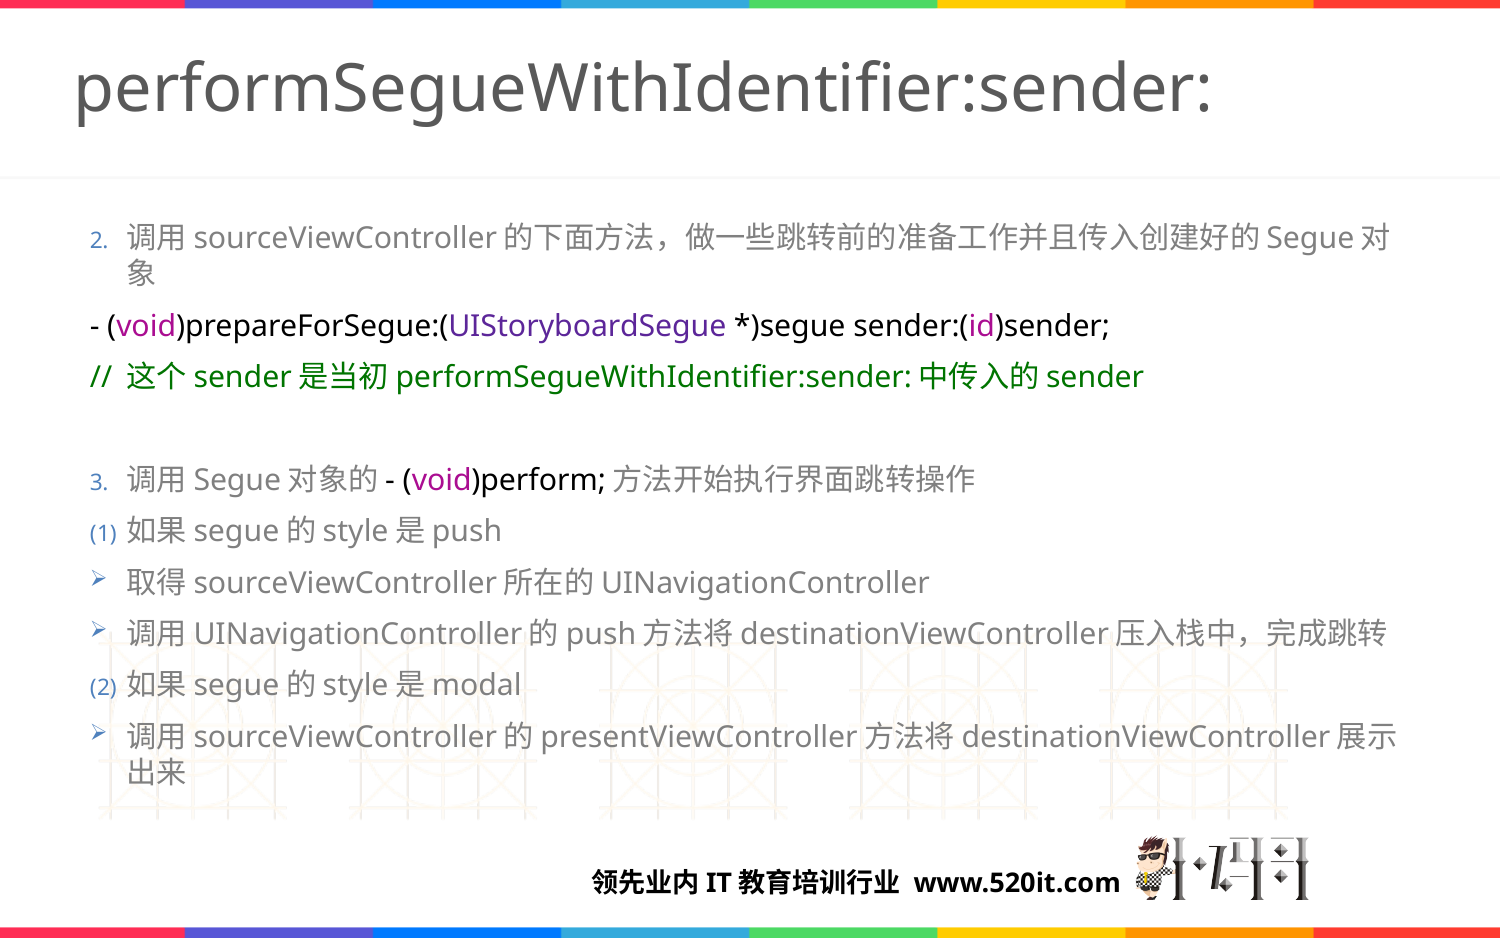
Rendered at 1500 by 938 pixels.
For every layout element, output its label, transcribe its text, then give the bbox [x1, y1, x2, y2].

title performSegueWithIdentifier:sender: [58, 37, 1409, 194]
picture [0, 180, 1500, 938]
list 调用sourceViewController的下面方法，做一些跳转前的准备工作并且传入创建好的Segue对象 - (void)prepareForSegue:(UIStoryboardSegue *)segue sender:(id)sender; // 这个sender是当初performSegueWithIdentifier:sender:中传入的sender 调用Segue对象的- (void)perform;方法开始执行界面跳转操作 如果segue的style是push 取得sourceViewController所在的UINavigationController 调用UINavigationController的push方法将destinationViewController压入栈中，完成跳转 如果segue的style是modal 调用sourceViewController的presentViewController方法将destinationViewController展示出来 [75, 210, 1425, 833]
picture [0, 0, 1500, 176]
